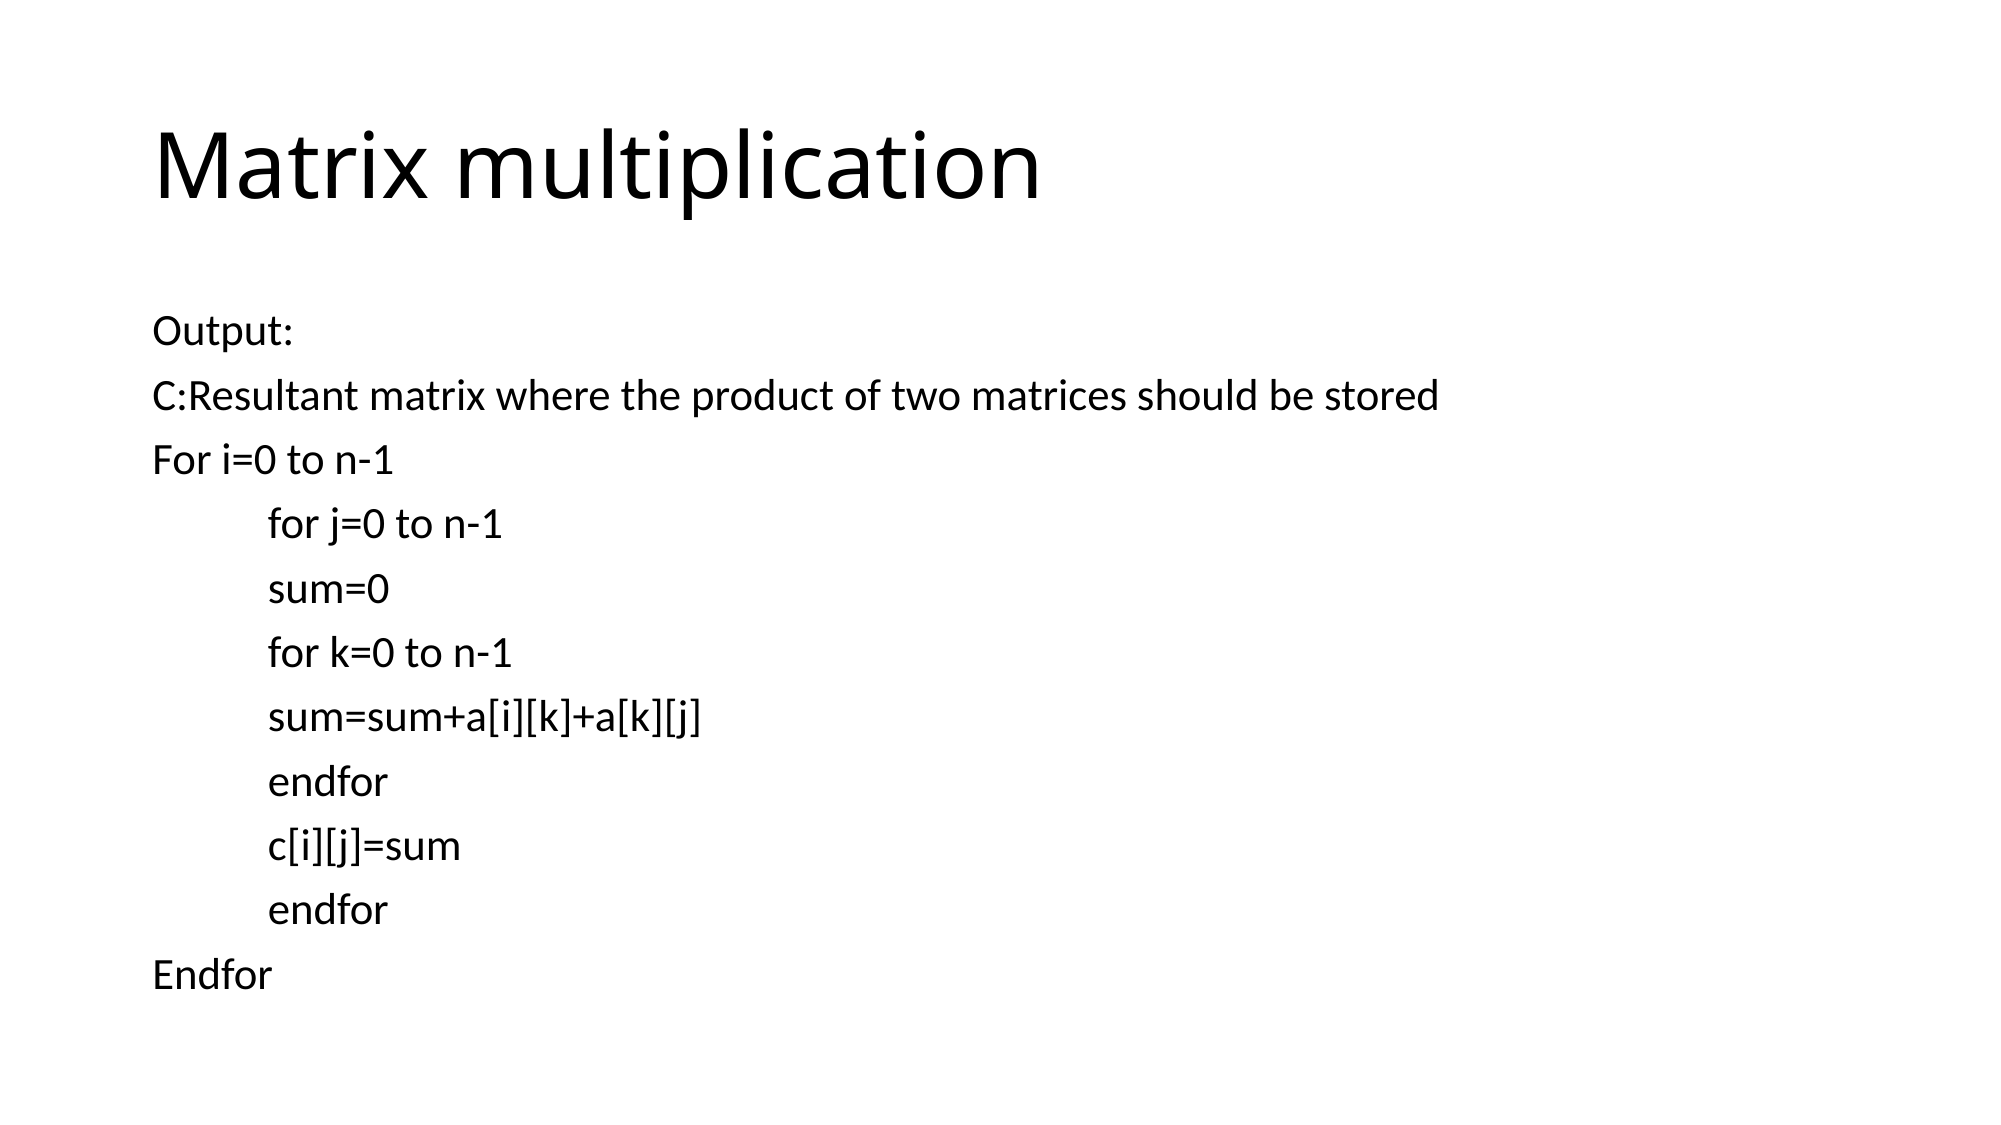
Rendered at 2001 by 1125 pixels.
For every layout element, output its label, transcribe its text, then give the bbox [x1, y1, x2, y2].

list Output: C:Resultant matrix where the product of two matrices should be stored For i=0 to n-1 for j=0 to n-1 sum=0 for k=0 to n-1 sum=sum+a[i][k]+a[k][j] endfor c[i][j]=sum endfor Endfor [137, 299, 1863, 1014]
title Matrix multiplication [137, 59, 1863, 278]
